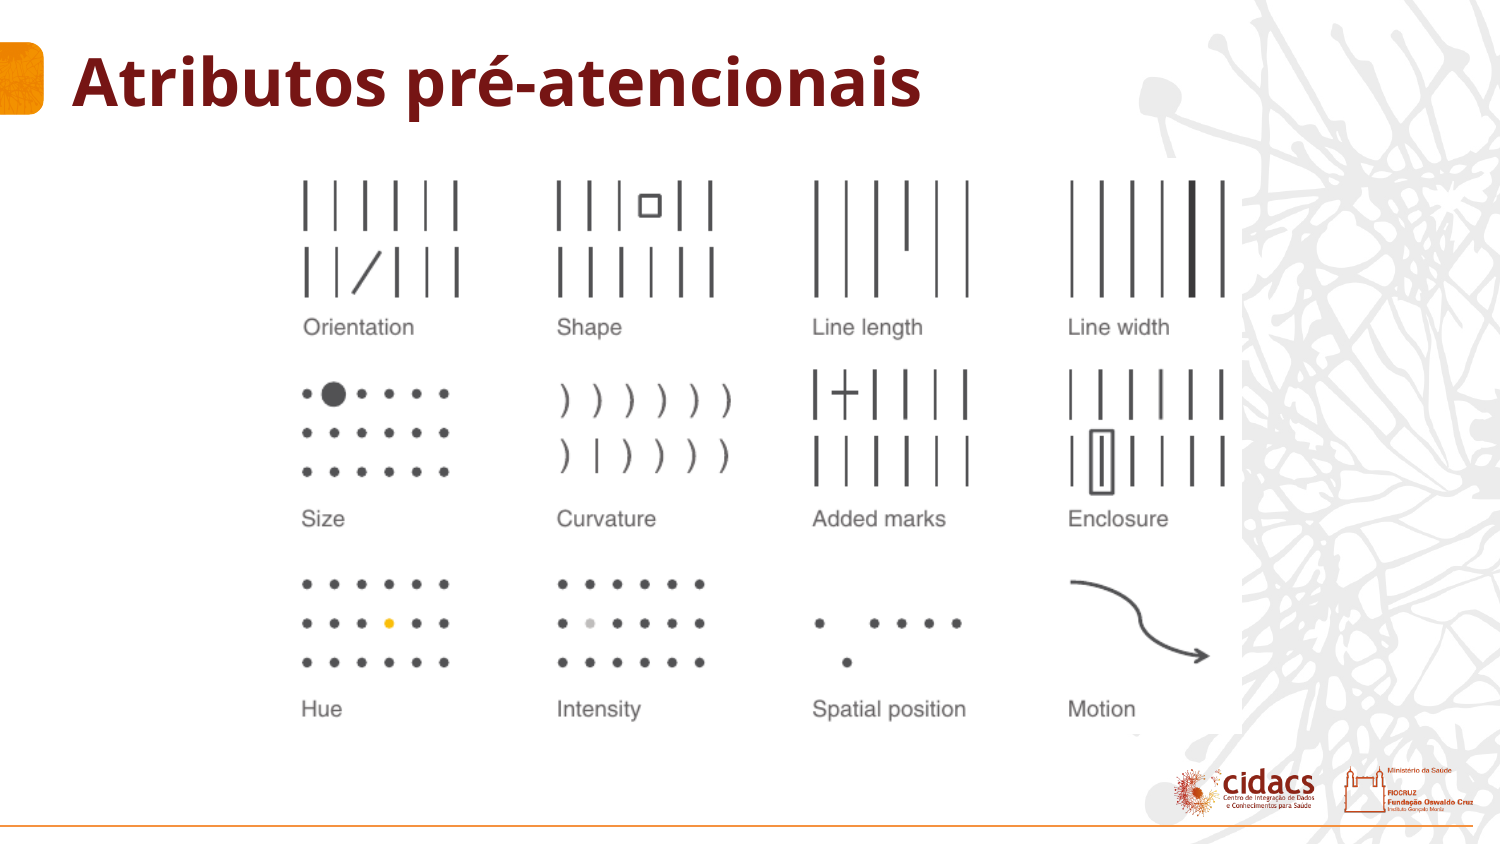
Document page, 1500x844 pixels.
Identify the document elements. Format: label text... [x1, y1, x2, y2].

title Atributos pré-atencionais [57, 39, 1472, 121]
picture [281, 0, 1500, 844]
picture [0, 42, 44, 115]
